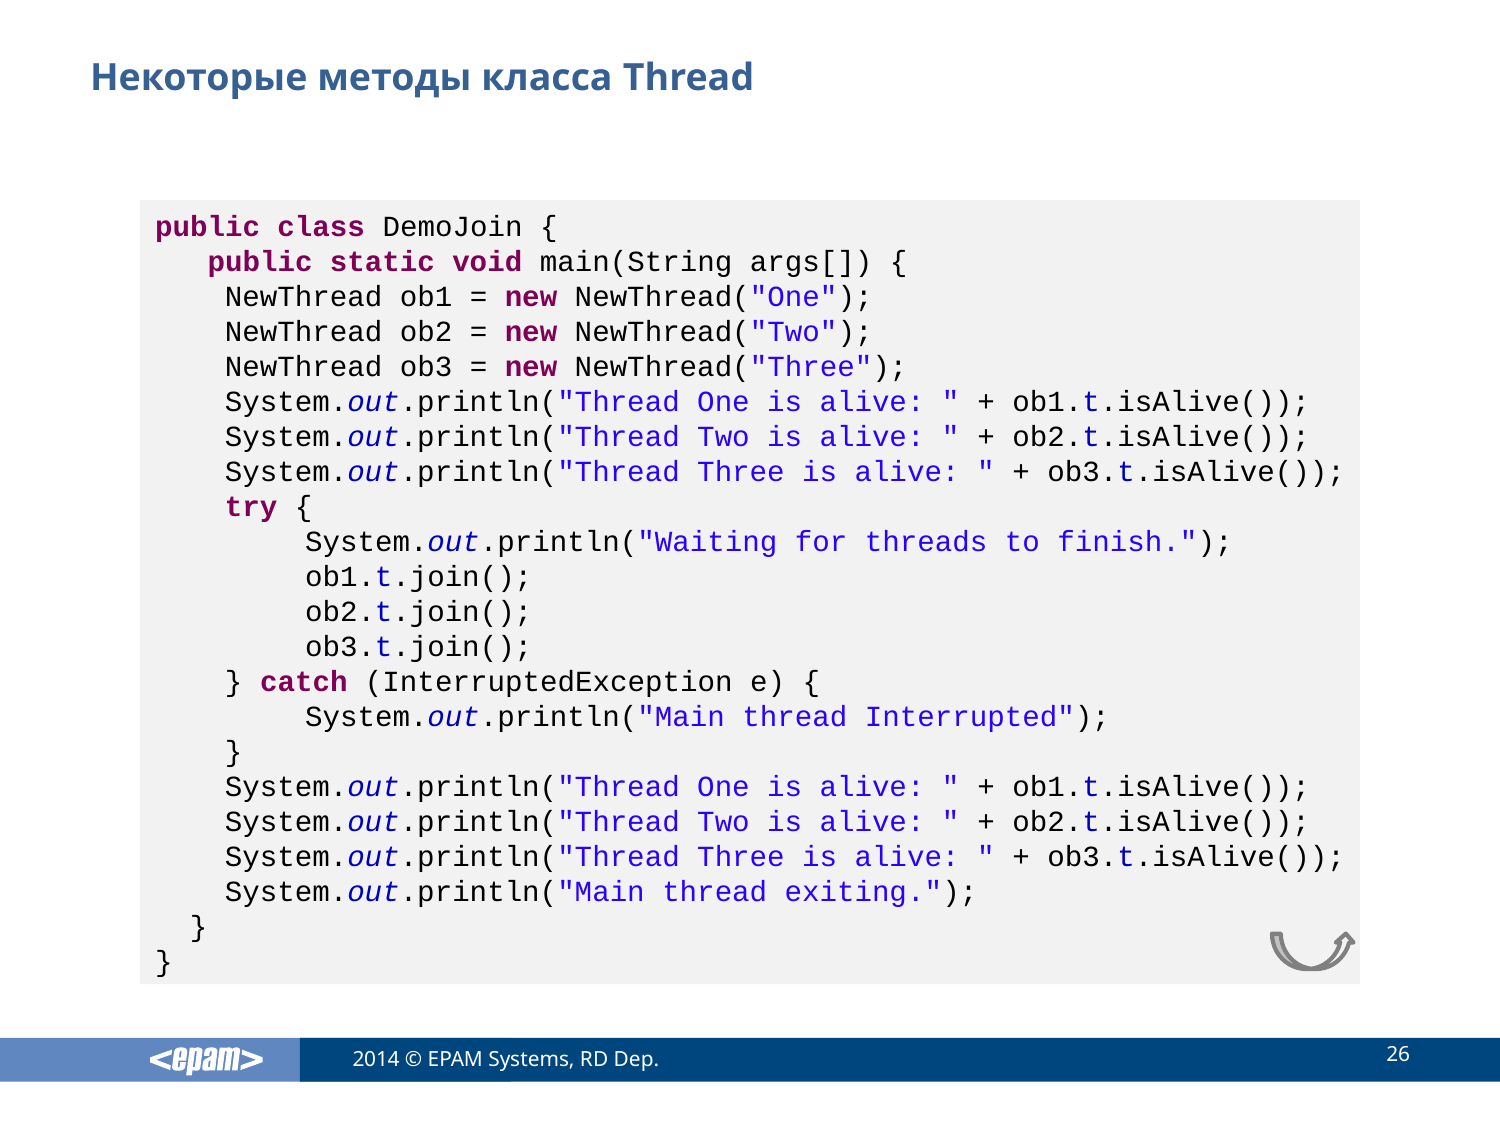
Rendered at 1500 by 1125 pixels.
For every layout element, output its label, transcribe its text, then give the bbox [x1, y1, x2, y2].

text_box [1269, 931, 1356, 972]
text_box public class DemoJoin { public static void main(String args[]) { NewThread ob1 = new NewThread("One"); NewThread ob2 = new NewThread("Two"); NewThread ob3 = new NewThread("Three"); System.out.println("Thread One is alive: " + ob1.t.isAlive()); System.out.println("Thread Two is alive: " + ob2.t.isAlive()); System.out.println("Thread Three is alive: " + ob3.t.isAlive()); try { System.out.println("Waiting for threads to finish."); ob1.t.join(); ob2.t.join(); ob3.t.join(); } catch (InterruptedException e) { System.out.println("Main thread Interrupted"); } System.out.println("Thread One is alive: " + ob1.t.isAlive()); System.out.println("Thread Two is alive: " + ob2.t.isAlive()); System.out.println("Thread Three is alive: " + ob3.t.isAlive()); System.out.println("Main thread exiting."); } } [139, 200, 1360, 985]
title Некоторые методы класса Thread [75, 45, 1425, 163]
footer 2014 © EPAM Systems, RD Dep. [337, 1028, 738, 1088]
slide_number 26 [1262, 1025, 1425, 1085]
